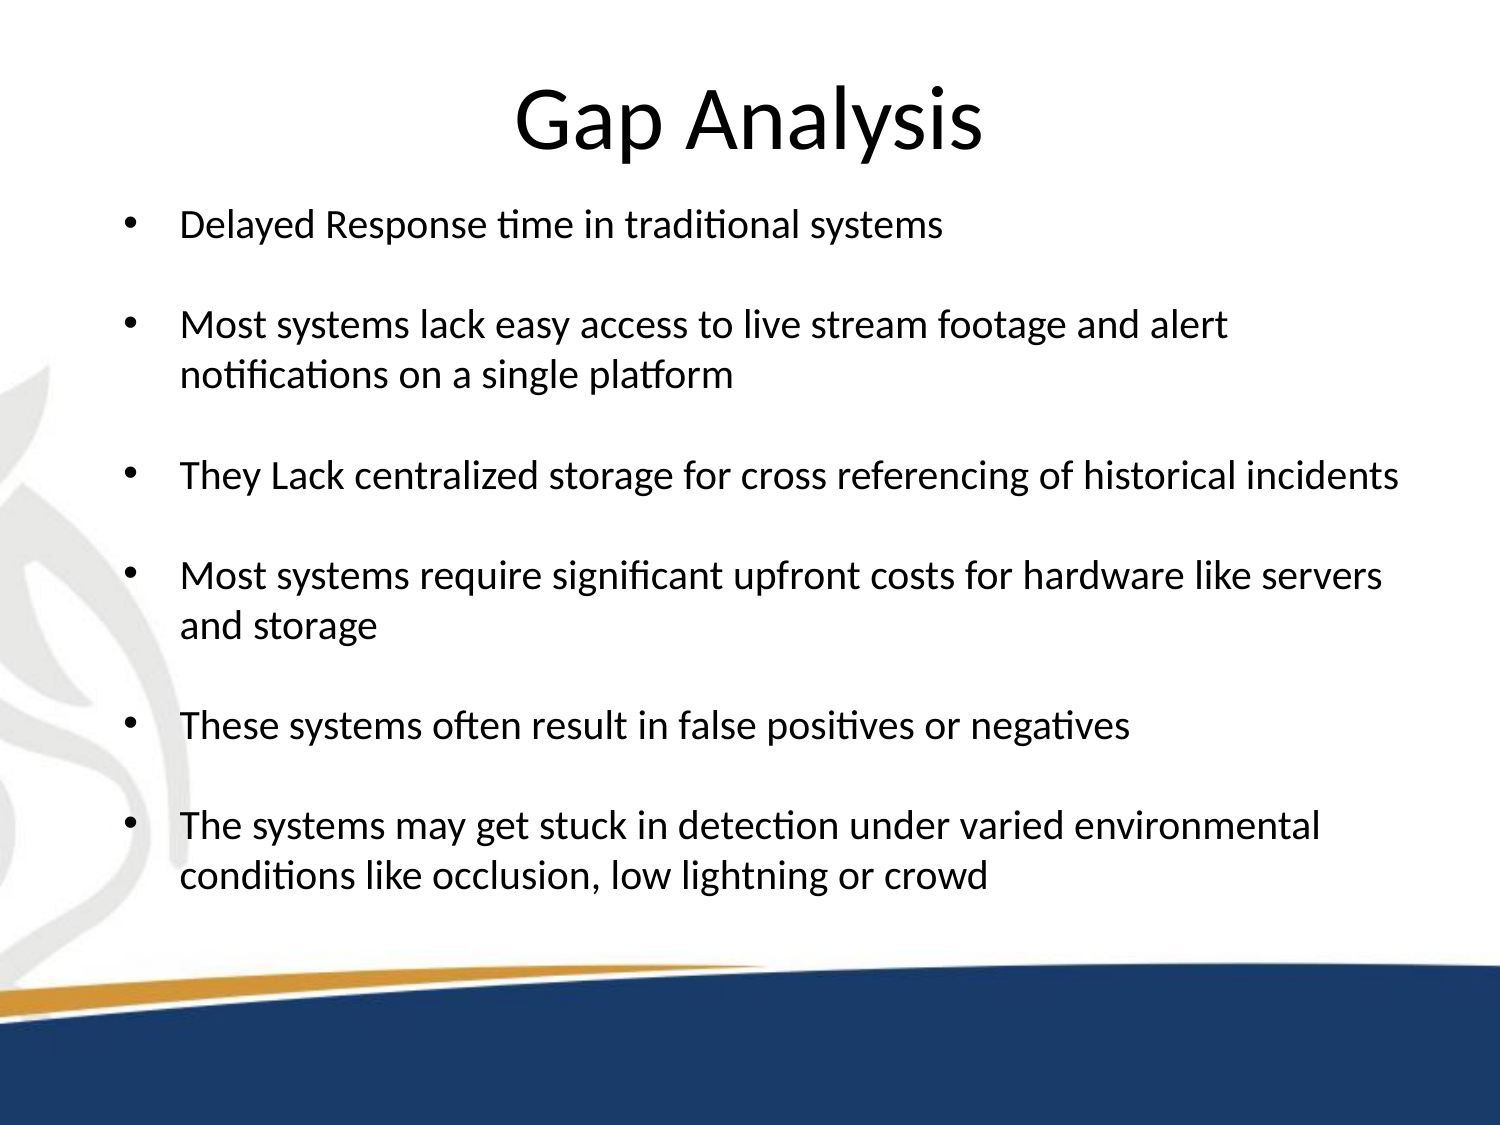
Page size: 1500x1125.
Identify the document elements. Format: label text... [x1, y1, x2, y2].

picture [0, 0, 1500, 1125]
list Delayed Response time in traditional systems Most systems lack easy access to live stream footage and alert notifications on a single platform They Lack centralized storage for cross referencing of historical incidents Most systems require significant upfront costs for hardware like servers and storage These systems often result in false positives or negatives The systems may get stuck in detection under varied environmental conditions like occlusion, low lightning or crowd [75, 189, 1425, 933]
title Gap Analysis [75, 18, 1425, 189]
